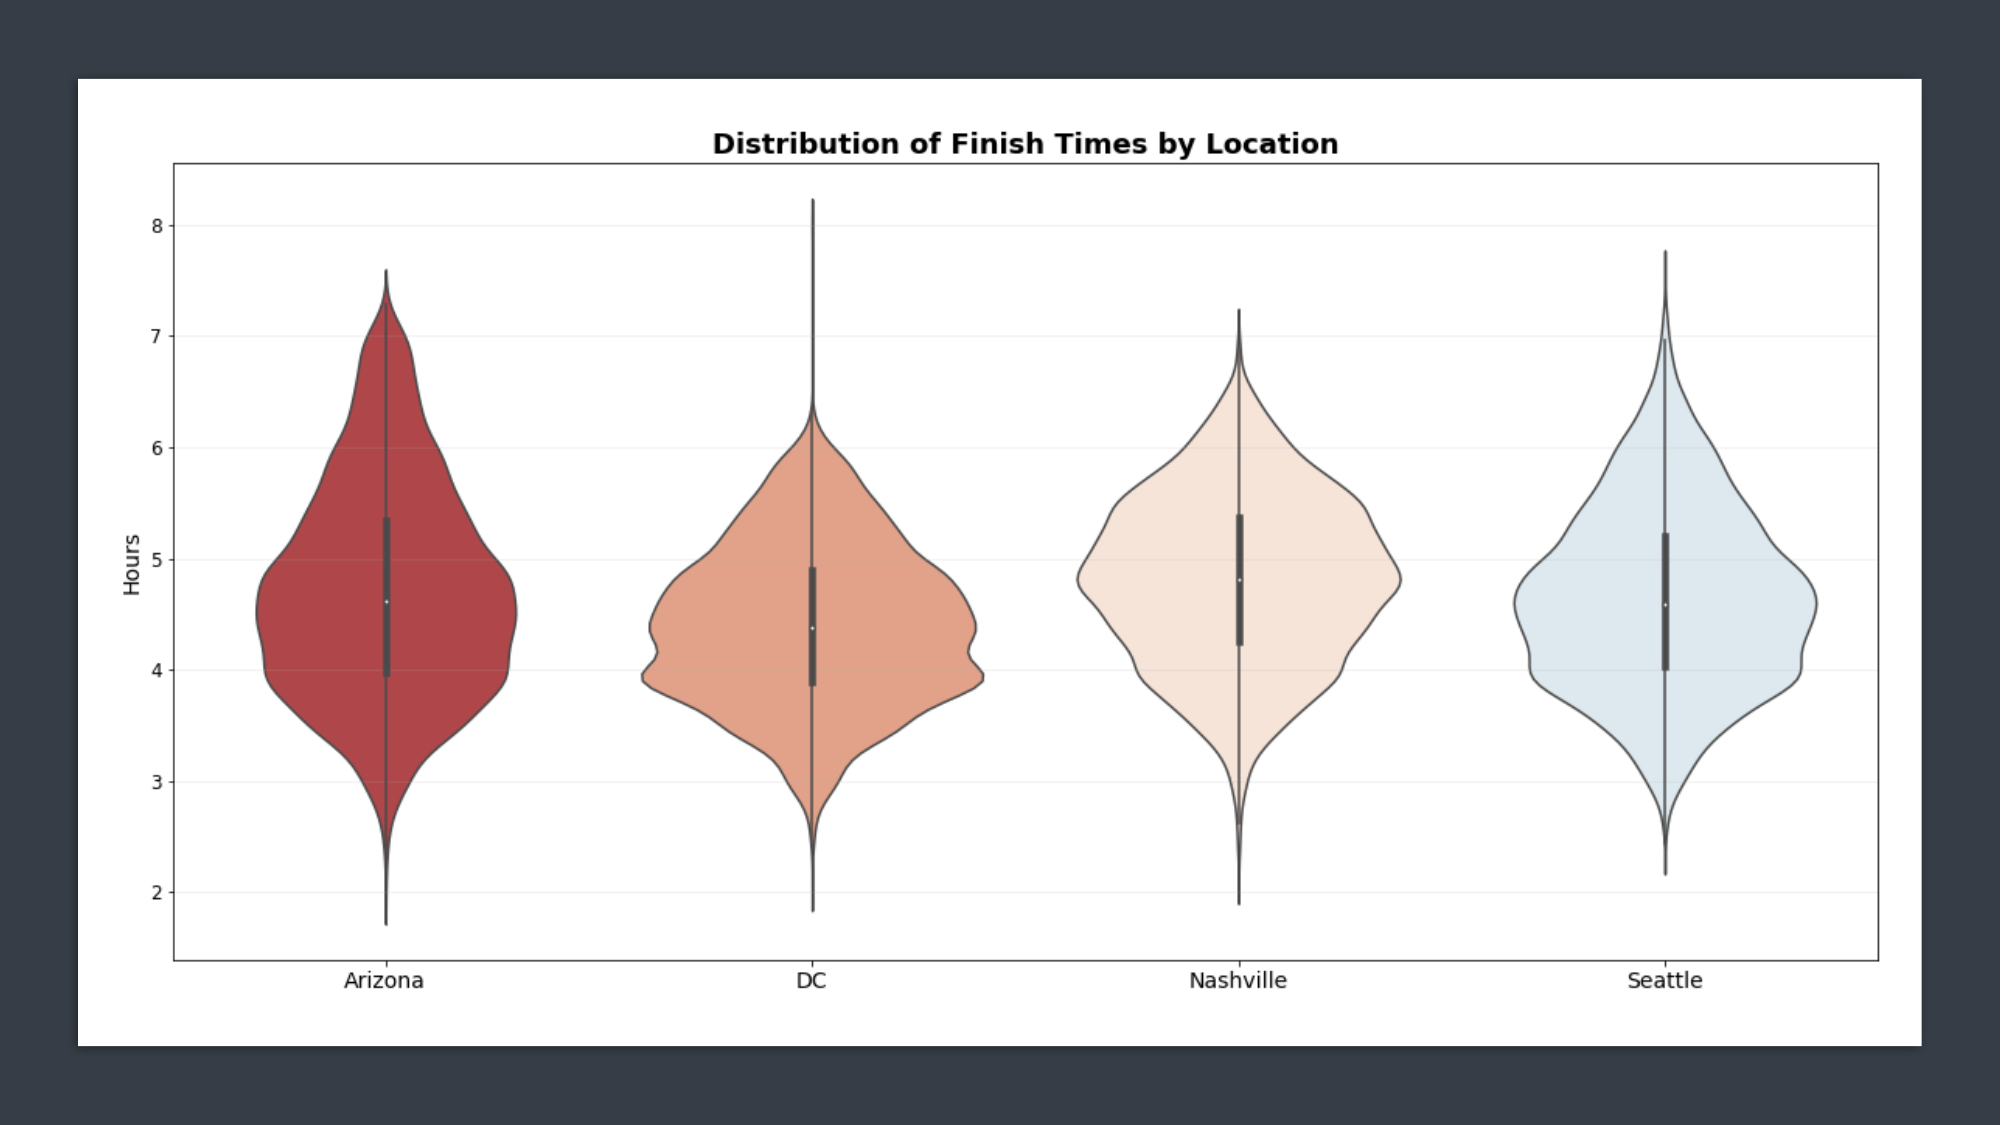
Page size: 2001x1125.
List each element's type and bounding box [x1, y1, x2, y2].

text_box [77, 77, 1923, 1048]
text_box [0, 0, 2000, 1125]
list [105, 114, 1895, 1010]
